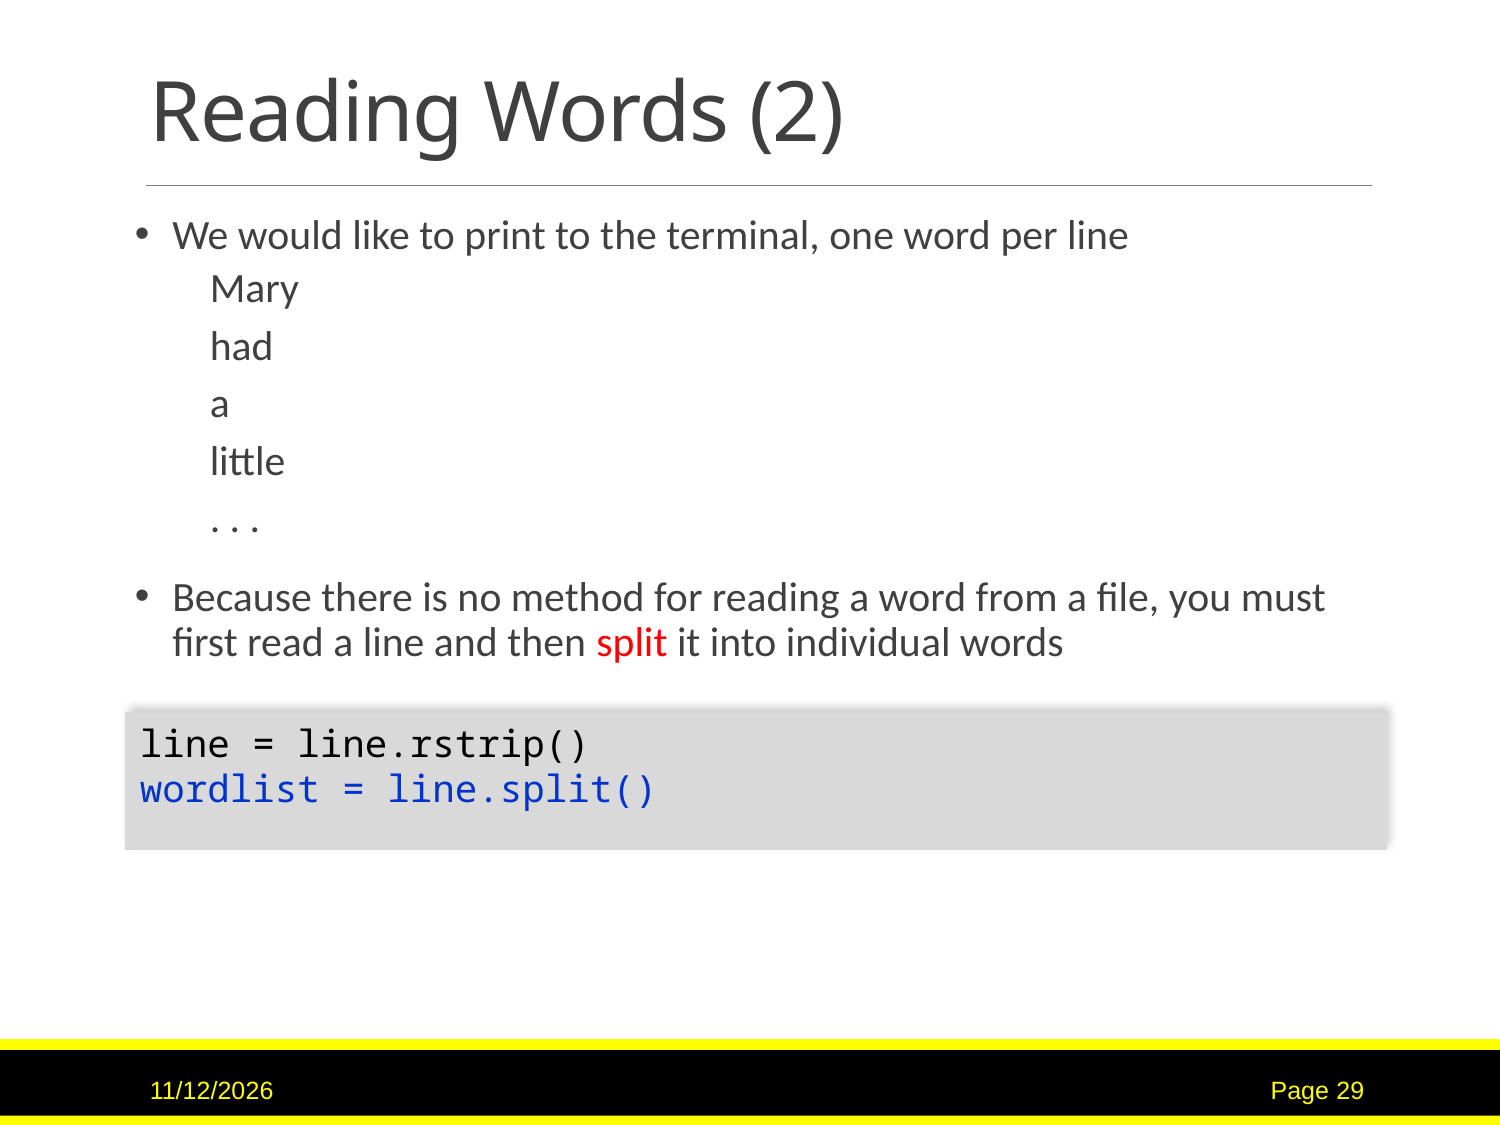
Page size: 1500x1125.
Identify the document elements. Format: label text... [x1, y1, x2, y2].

slide_number Page 29 [1217, 1059, 1380, 1120]
title Reading Words (2) [134, 47, 1373, 167]
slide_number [134, 1059, 440, 1120]
text_box line = line.rstrip() wordlist = line.split() [124, 712, 1388, 850]
list We would like to print to the terminal, one word per line Mary had a little . . . Because there is no method for reading a word from a file, you must first read a line and then split it into individual words [134, 205, 1373, 702]
